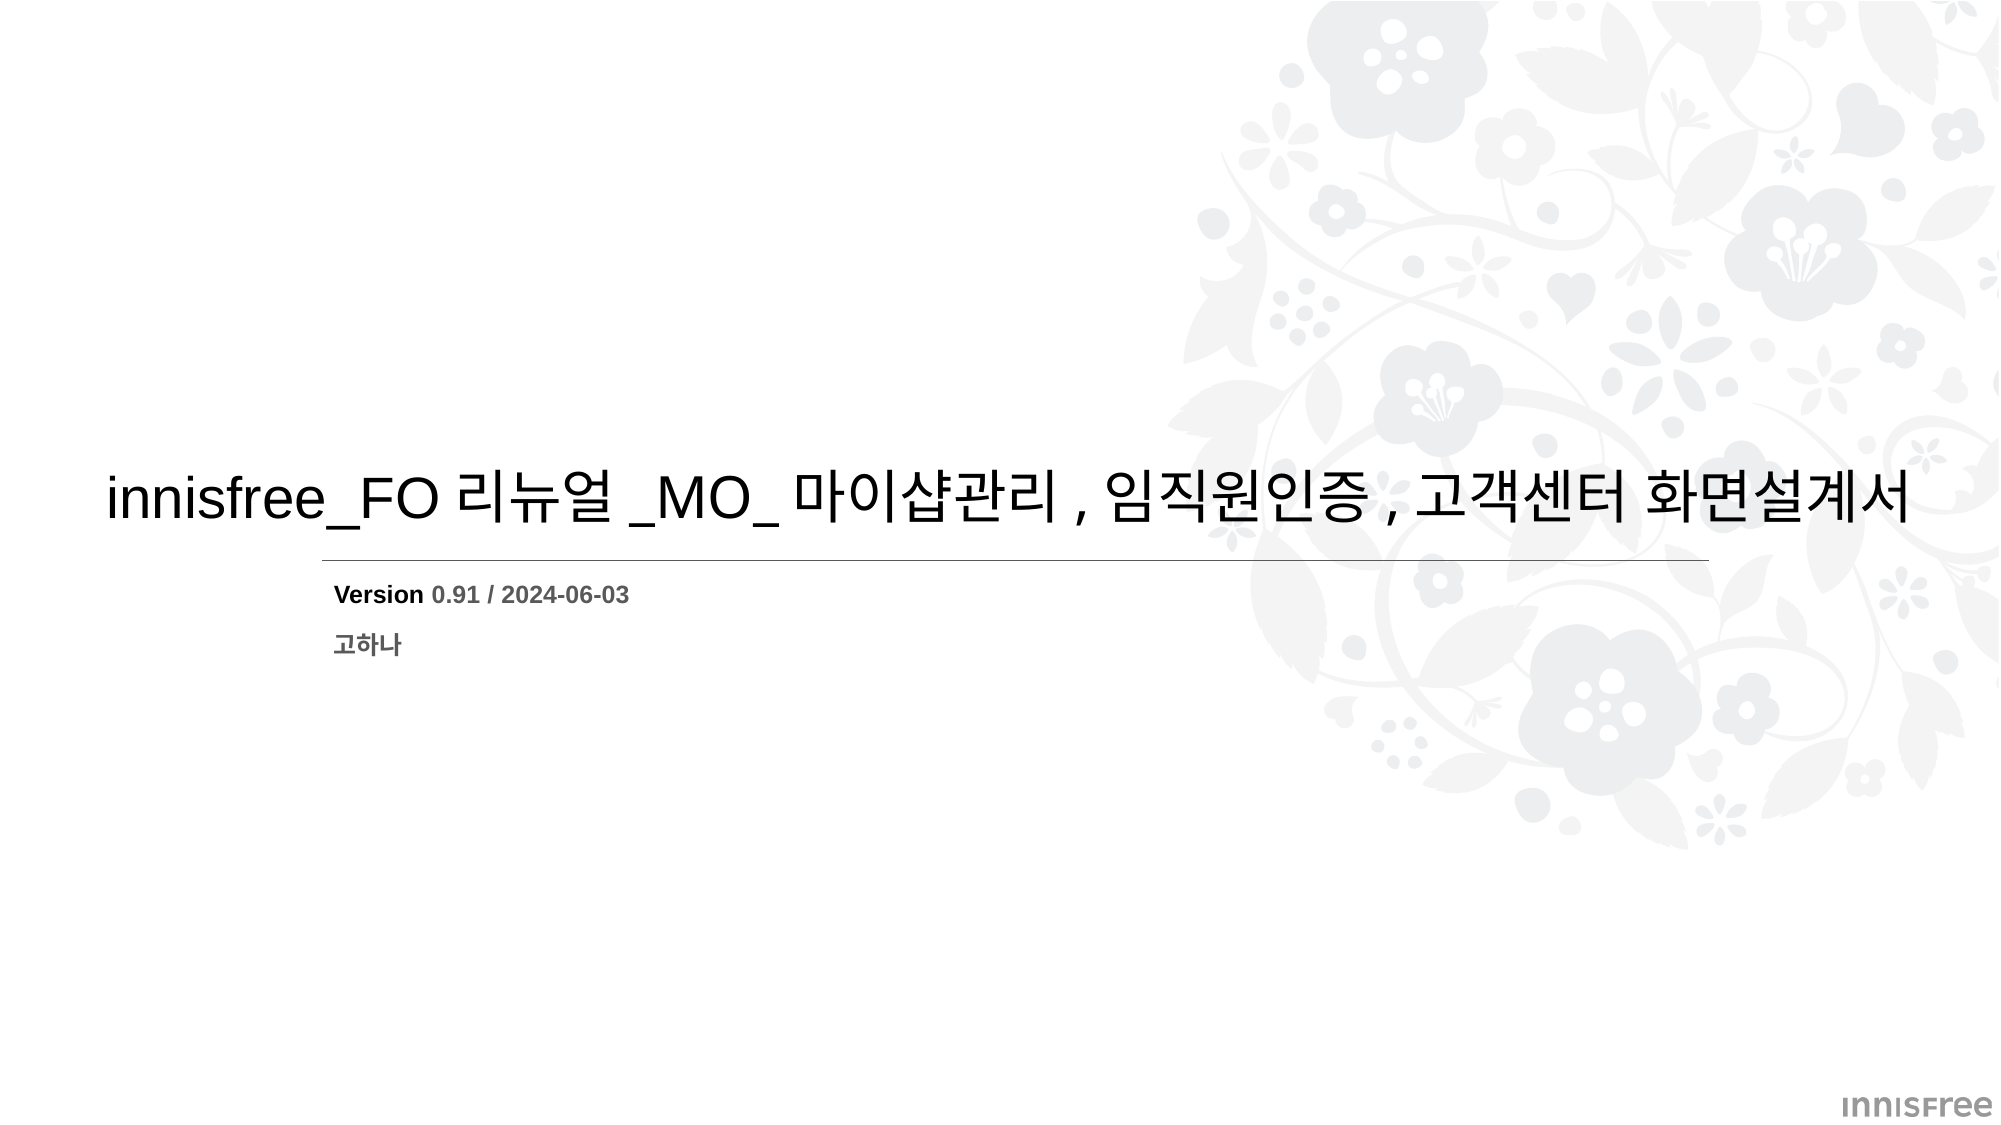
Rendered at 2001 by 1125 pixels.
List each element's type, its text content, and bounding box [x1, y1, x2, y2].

picture [1843, 1097, 1992, 1117]
text_box innisfree_FO리뉴얼_MO_마이샵관리,임직원인증,고객센터 화면설계서 [55, 444, 1964, 556]
text_box Version 0.91 / 2024-06-03 고하나 [322, 580, 899, 657]
picture [855, 1, 1999, 957]
